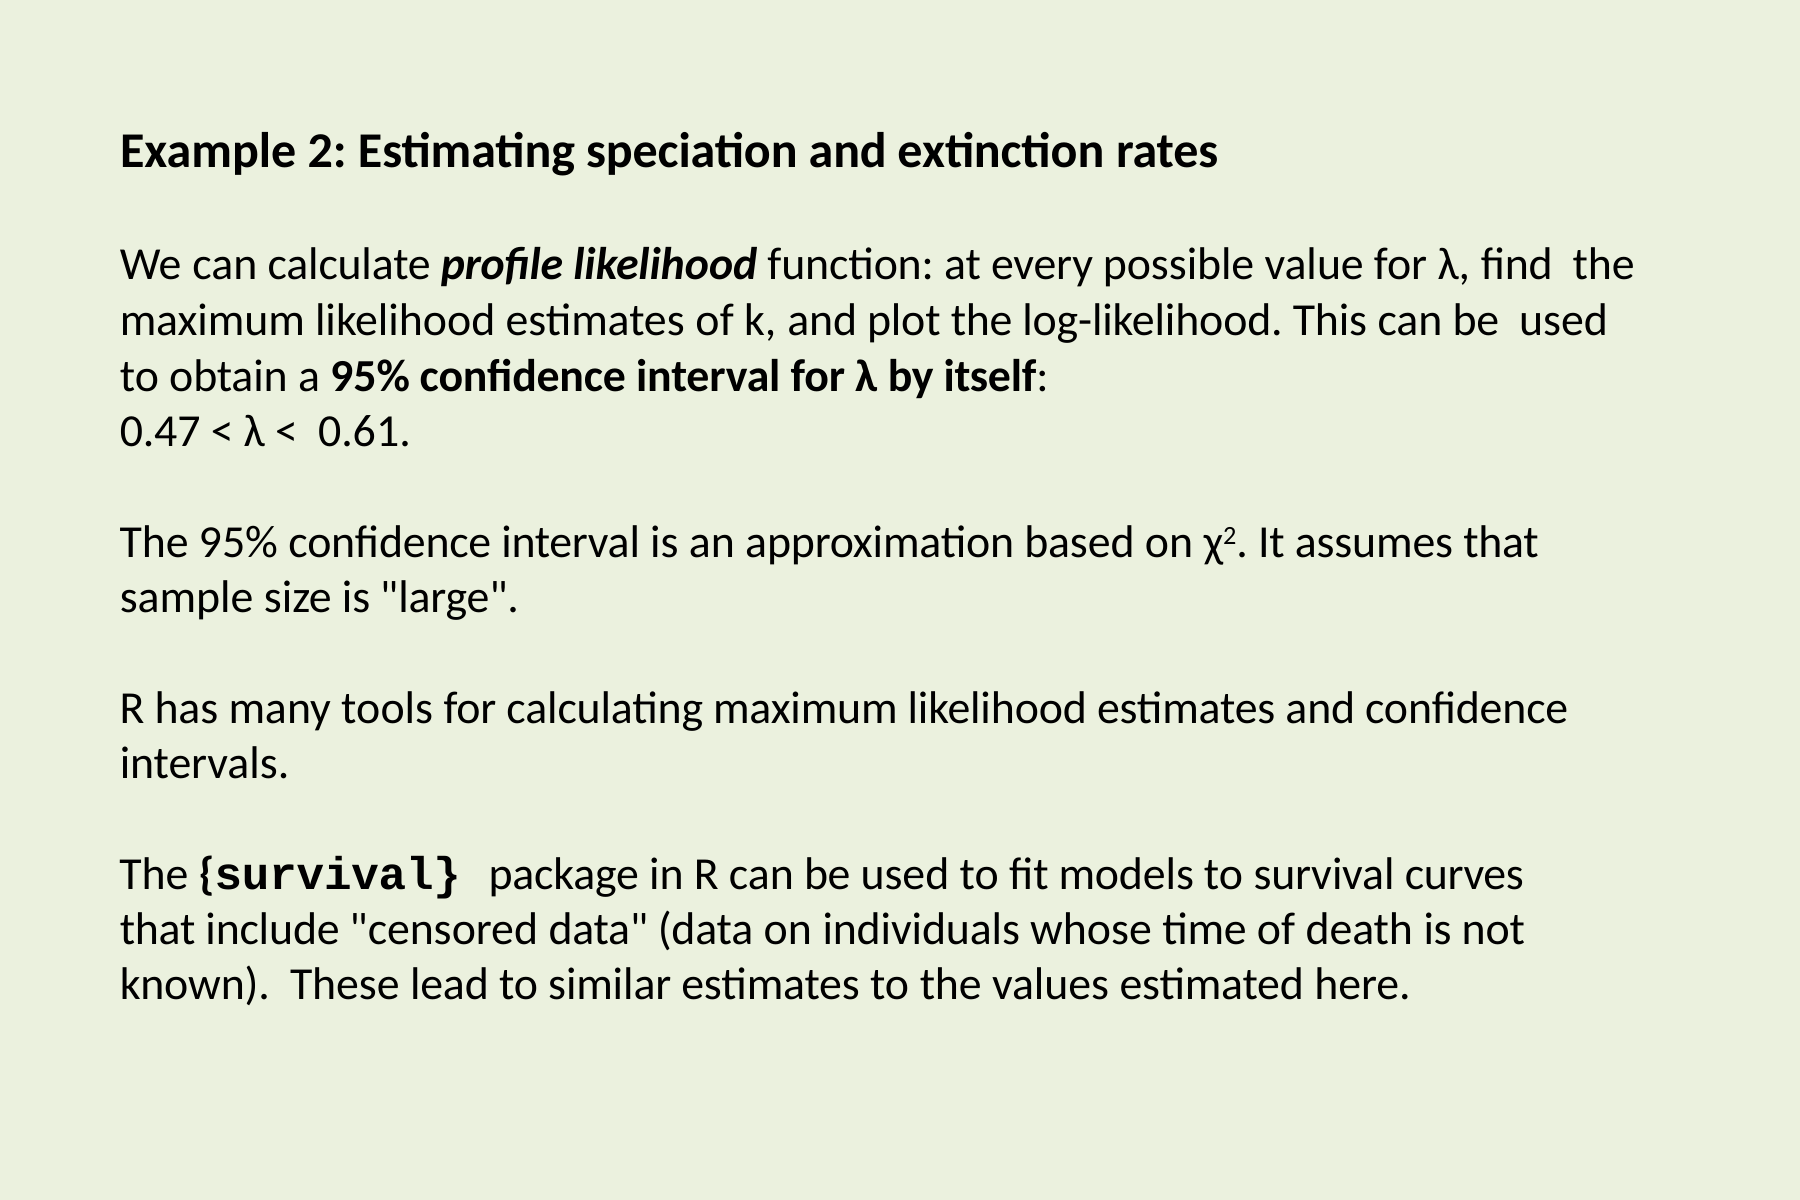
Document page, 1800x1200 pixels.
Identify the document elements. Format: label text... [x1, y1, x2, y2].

title Example 2: Estimating speciation and extinction rates [117, 115, 1232, 232]
text_box We can calculate profile likelihood function: at every possible value for λ, find the maximum likelihood estimates of k, and plot the log-likelihood. This can be used to obtain a 95% confidence interval for λ by itself: 0.47 < λ < 0.61. The 95% confidence interval is an approximation based on χ2. It assumes that sample size is "large". R has many tools for calculating maximum likelihood estimates and confidence intervals. The {survival} package in R can be used to fit models to survival curves that include "censored data" (data on individuals whose time of death is not known). These lead to similar estimates to the values estimated here. [107, 232, 1651, 1010]
